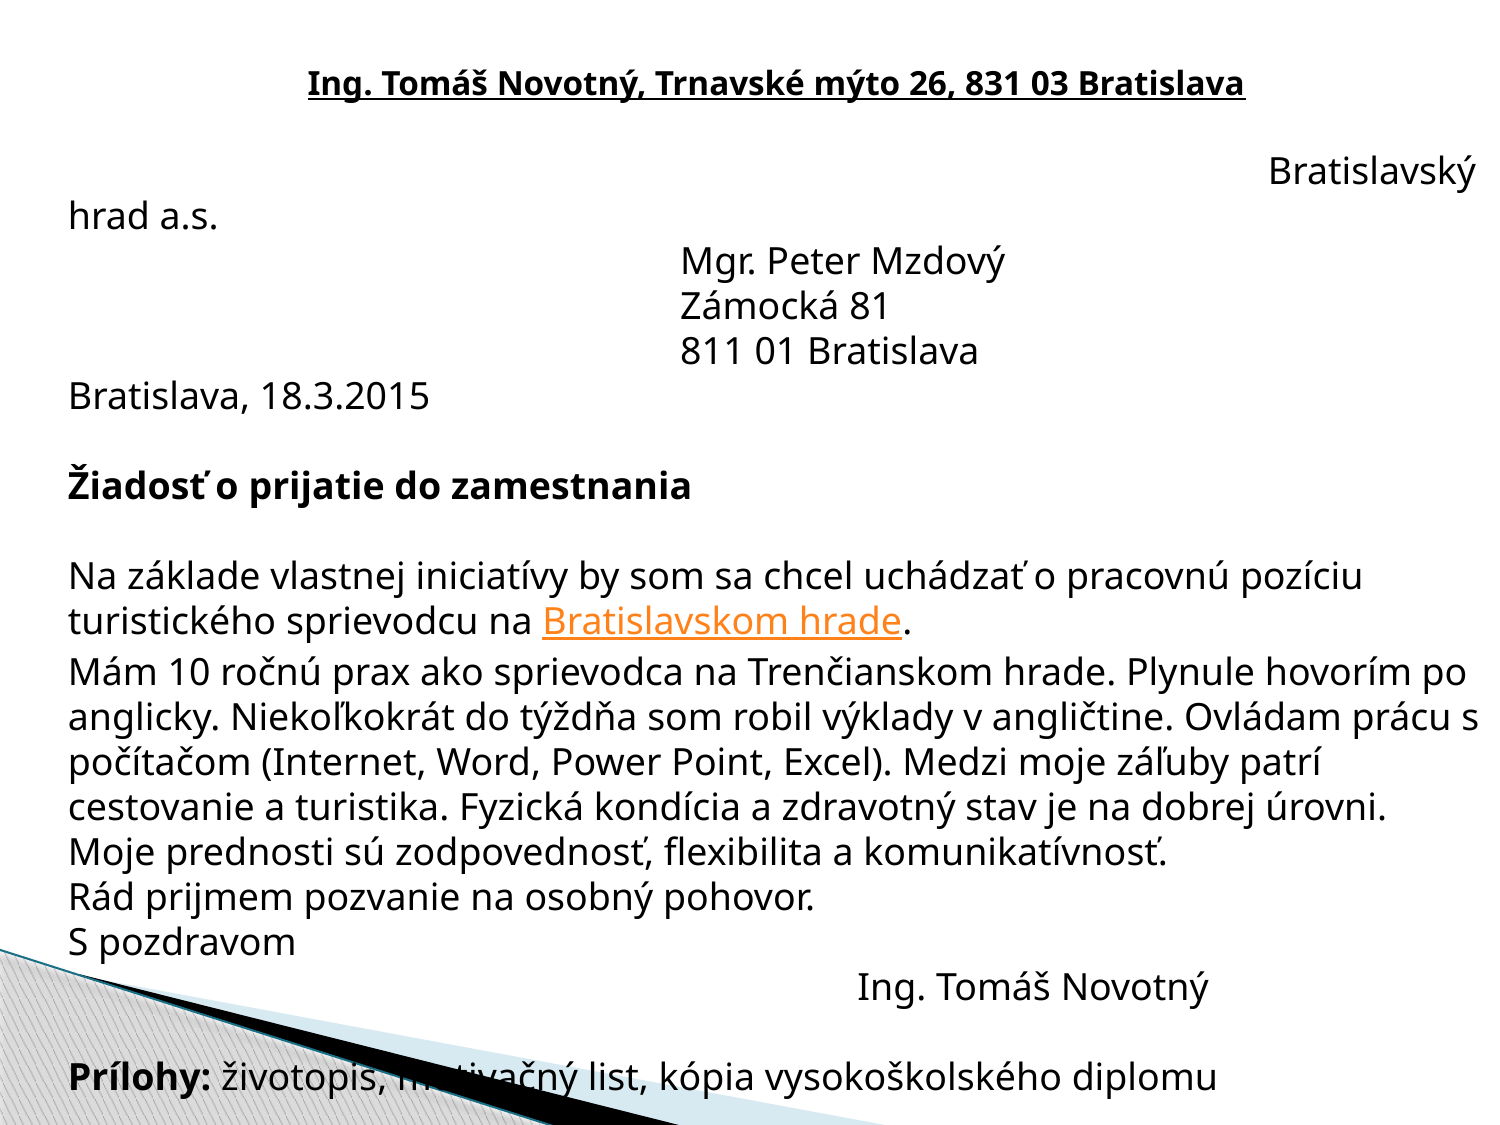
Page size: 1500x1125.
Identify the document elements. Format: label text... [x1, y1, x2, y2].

text_box Ing. Tomáš Novotný, Trnavské mýto 26, 831 03 Bratislava Bratislavský hrad a.s. Mgr. Peter Mzdový Zámocká 81 811 01 Bratislava Bratislava, 18.3.2015 Žiadosť o prijatie do zamestnania Na základe vlastnej iniciatívy by som sa chcel uchádzať o pracovnú pozíciu turistického sprievodcu na Bratislavskom hrade. Mám 10 ročnú prax ako sprievodca na Trenčianskom hrade. Plynule hovorím po anglicky. Niekoľkokrát do týždňa som robil výklady v angličtine. Ovládam prácu s počítačom (Internet, Word, Power Point, Excel). Medzi moje záľuby patrí cestovanie a turistika. Fyzická kondícia a zdravotný stav je na dobrej úrovni. Moje prednosti sú zodpovednosť, flexibilita a komunikatívnosť. Rád prijmem pozvanie na osobný pohovor. S pozdravom Ing. Tomáš Novotný Prílohy: životopis, motivačný list, kópia vysokoškolského diplomu [53, 54, 1500, 1106]
